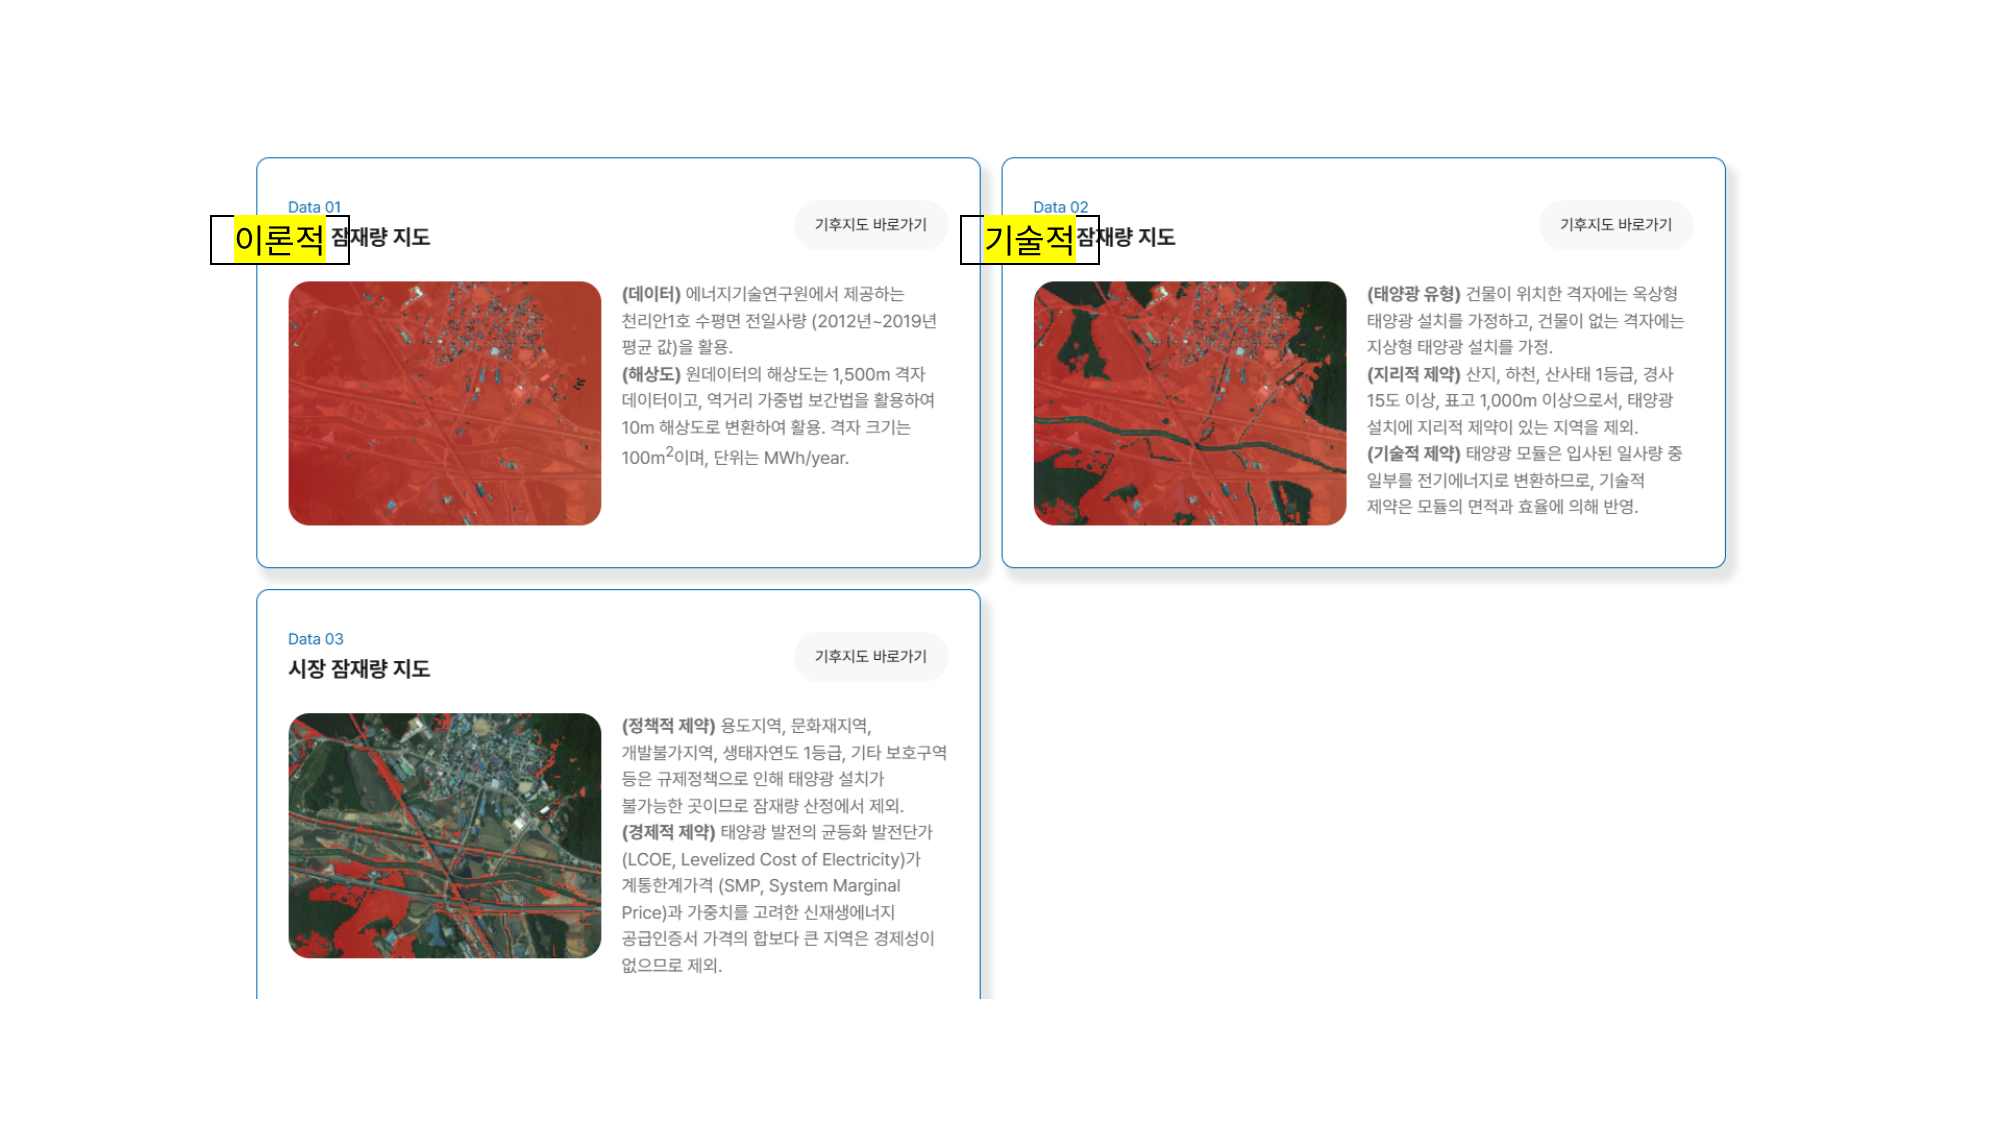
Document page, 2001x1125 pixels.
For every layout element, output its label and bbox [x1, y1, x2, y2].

picture [174, 126, 1826, 999]
